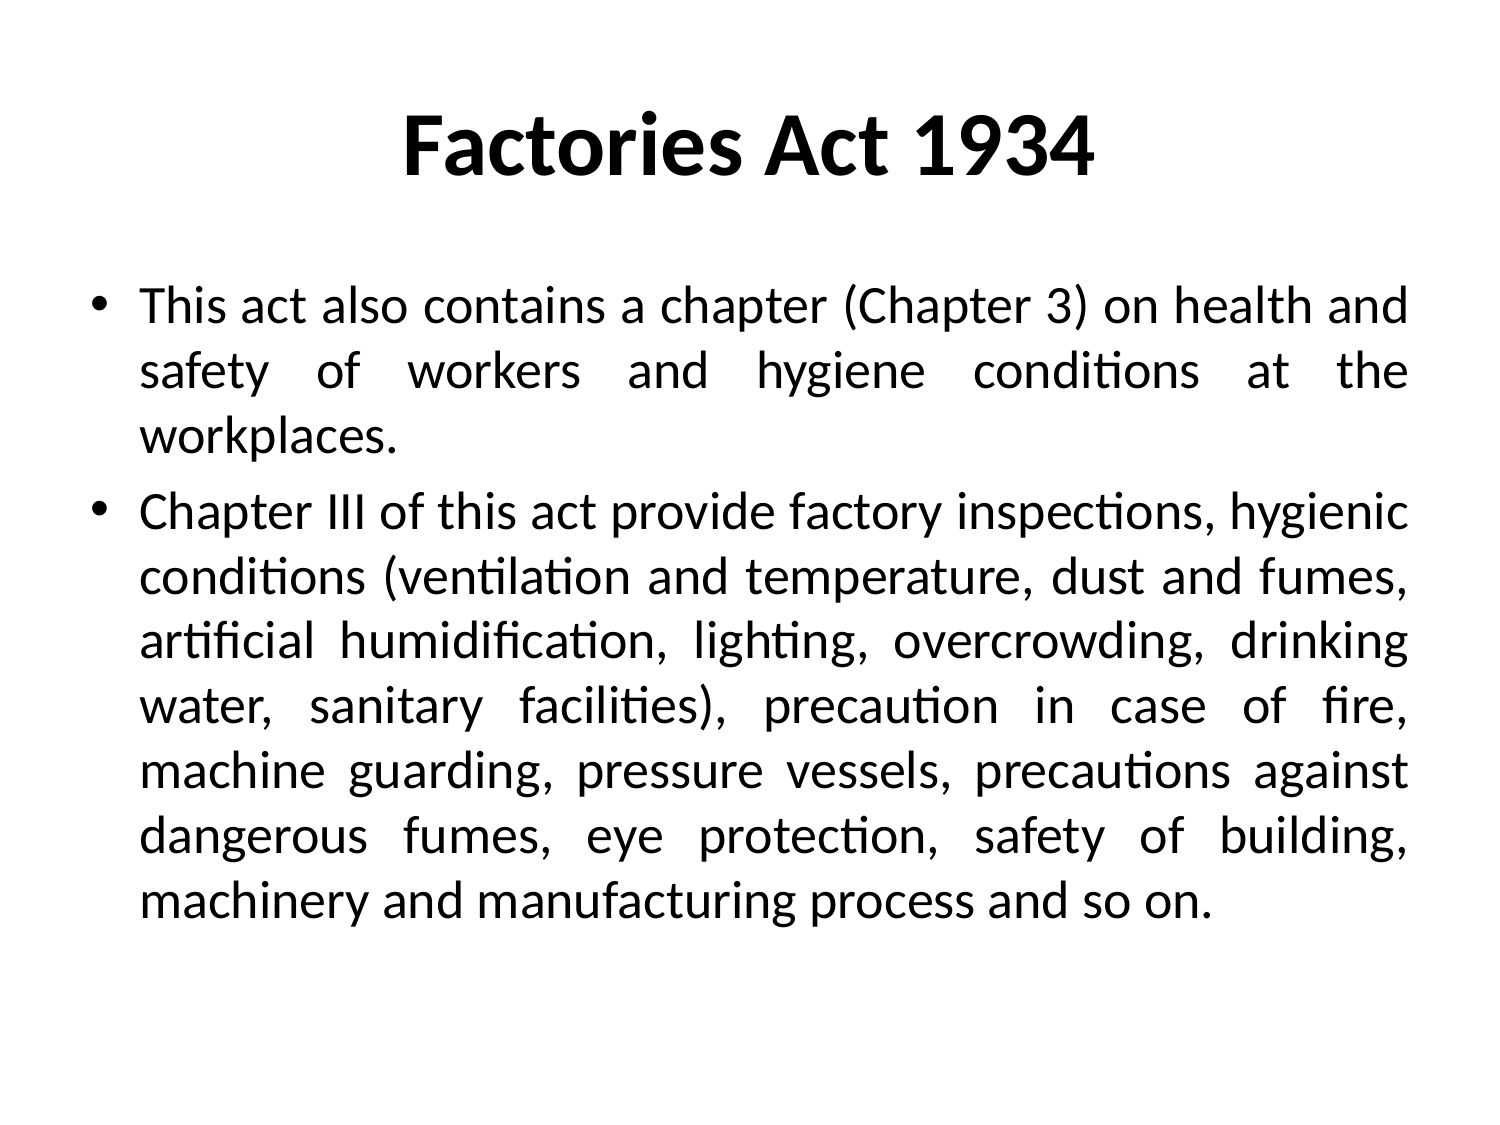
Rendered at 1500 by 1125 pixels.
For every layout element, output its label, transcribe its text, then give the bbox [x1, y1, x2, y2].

list This act also contains a chapter (Chapter 3) on health and safety of workers and hygiene conditions at the workplaces. Chapter III of this act provide factory inspections, hygienic conditions (ventilation and temperature, dust and fumes, artificial humidification, lighting, overcrowding, drinking water, sanitary facilities), precaution in case of fire, machine guarding, pressure vessels, precautions against dangerous fumes, eye protection, safety of building, machinery and manufacturing process and so on. [75, 262, 1425, 1005]
title Factories Act 1934 [75, 45, 1425, 233]
